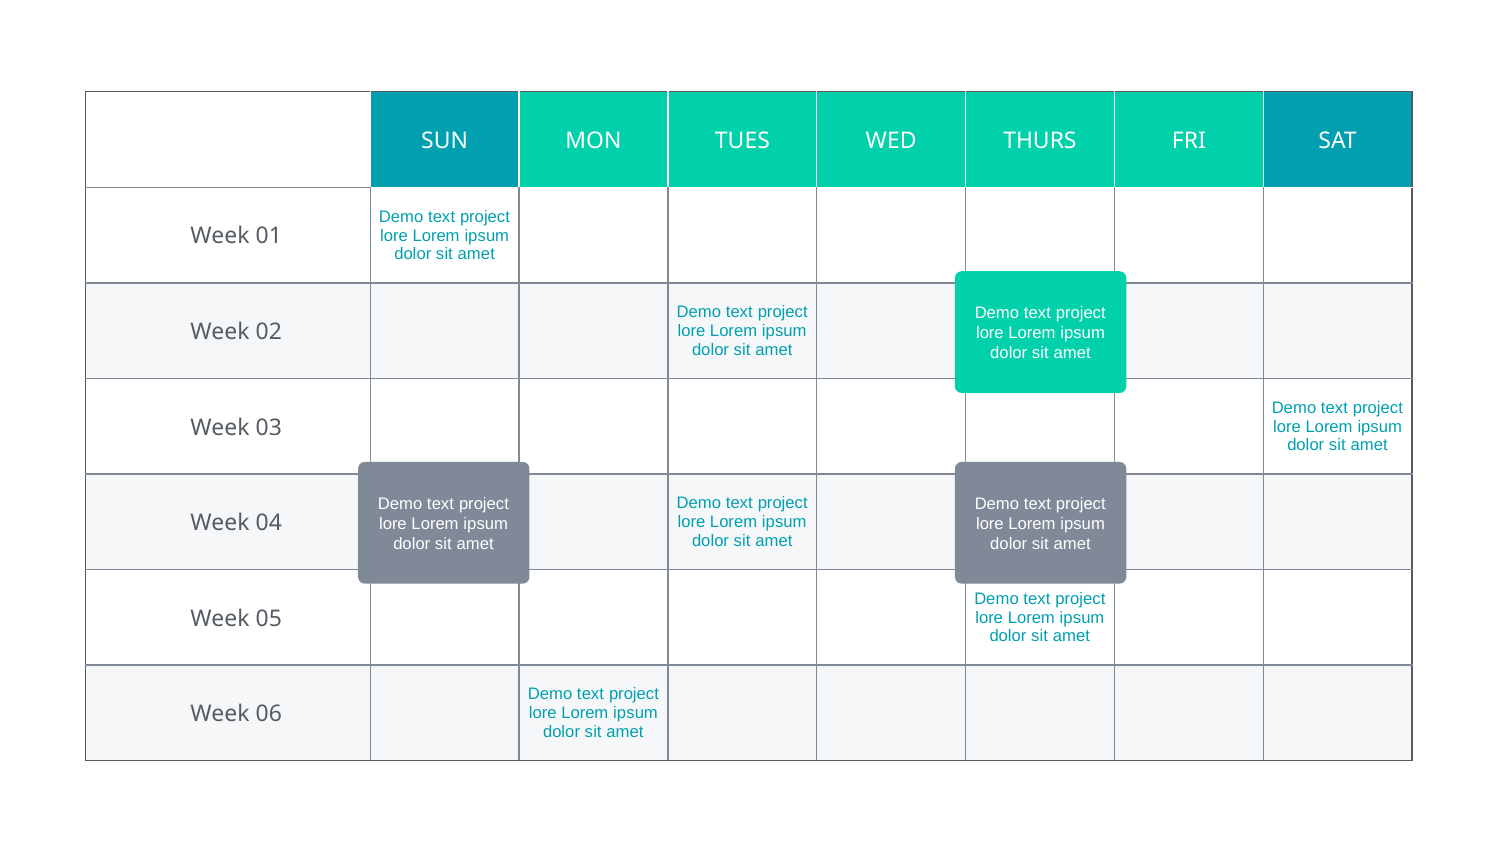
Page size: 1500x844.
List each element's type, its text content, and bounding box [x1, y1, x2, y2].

table_cell [371, 379, 518, 461]
table_cell [669, 570, 816, 664]
table_header THURS [966, 92, 1114, 187]
table_cell [817, 570, 965, 664]
table_cell [817, 188, 965, 282]
table_header MON [520, 92, 667, 187]
table_cell [520, 188, 667, 282]
table_cell [371, 284, 518, 378]
table_cell Week 02 [86, 284, 370, 378]
table_cell [1264, 570, 1411, 664]
table_cell [966, 188, 1114, 271]
table_cell [1264, 666, 1411, 760]
table_cell [1127, 475, 1263, 569]
table_cell Demo text project lore Lorem ipsum dolor sit amet [966, 584, 1114, 664]
table_header SAT [1264, 92, 1411, 187]
table_cell [371, 584, 518, 664]
table_cell [1264, 284, 1411, 378]
table_cell [817, 379, 965, 473]
table_cell [817, 475, 954, 569]
table_cell [530, 475, 667, 569]
table_cell [1115, 188, 1263, 282]
table_cell [669, 188, 816, 282]
table_cell Week 04 [86, 475, 358, 569]
table_cell Demo text project lore Lorem ipsum dolor sit amet [520, 666, 667, 760]
table_cell [966, 666, 1114, 760]
table_cell [669, 379, 816, 473]
table_cell [1127, 284, 1263, 378]
table_header FRI [1115, 92, 1263, 187]
table_header SUN [371, 92, 518, 187]
table_cell [1264, 475, 1411, 569]
table_cell Demo text project lore Lorem ipsum dolor sit amet [669, 284, 816, 378]
table_cell Demo text project lore Lorem ipsum dolor sit amet [371, 188, 518, 282]
table_cell [371, 666, 518, 760]
table_cell Week 05 [86, 570, 370, 664]
table_cell [817, 666, 965, 760]
table_header WED [817, 92, 965, 187]
table_cell Week 06 [86, 666, 370, 760]
table_cell [817, 284, 954, 378]
table_cell [669, 666, 816, 760]
table_header TUES [669, 92, 816, 187]
table_cell Week 03 [86, 379, 370, 473]
table_cell Week 01 [86, 188, 370, 282]
table_cell [1115, 570, 1263, 664]
text_box Demo text project lore Lorem ipsum dolor sit amet [357, 461, 530, 584]
table_cell [1115, 379, 1263, 473]
table_cell [520, 570, 667, 664]
table_cell Demo text project lore Lorem ipsum dolor sit amet [669, 475, 816, 569]
table_cell [1264, 188, 1411, 282]
table_cell [1115, 666, 1263, 760]
table_cell [520, 379, 667, 473]
table_header [86, 92, 370, 187]
text_box Demo text project lore Lorem ipsum dolor sit amet [954, 461, 1127, 584]
table_cell [966, 394, 1114, 461]
text_box Demo text project lore Lorem ipsum dolor sit amet [954, 271, 1127, 394]
table_cell [520, 284, 667, 378]
table_cell Demo text project lore Lorem ipsum dolor sit amet [1264, 379, 1411, 473]
